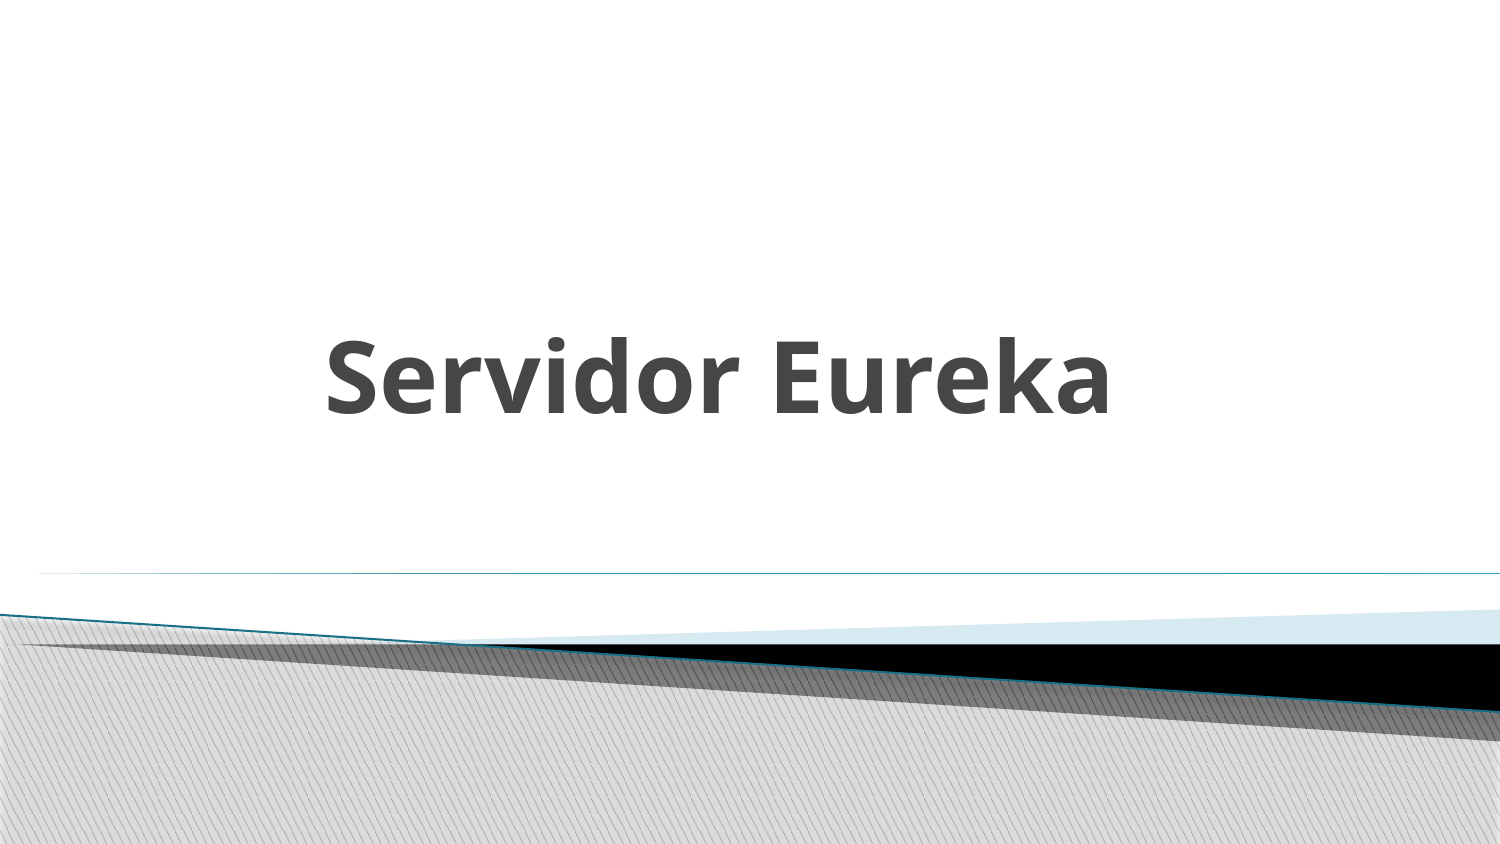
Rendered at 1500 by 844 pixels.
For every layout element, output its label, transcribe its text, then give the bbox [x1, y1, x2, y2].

title Servidor Eureka [53, 215, 1388, 441]
picture [5, 644, 1500, 742]
